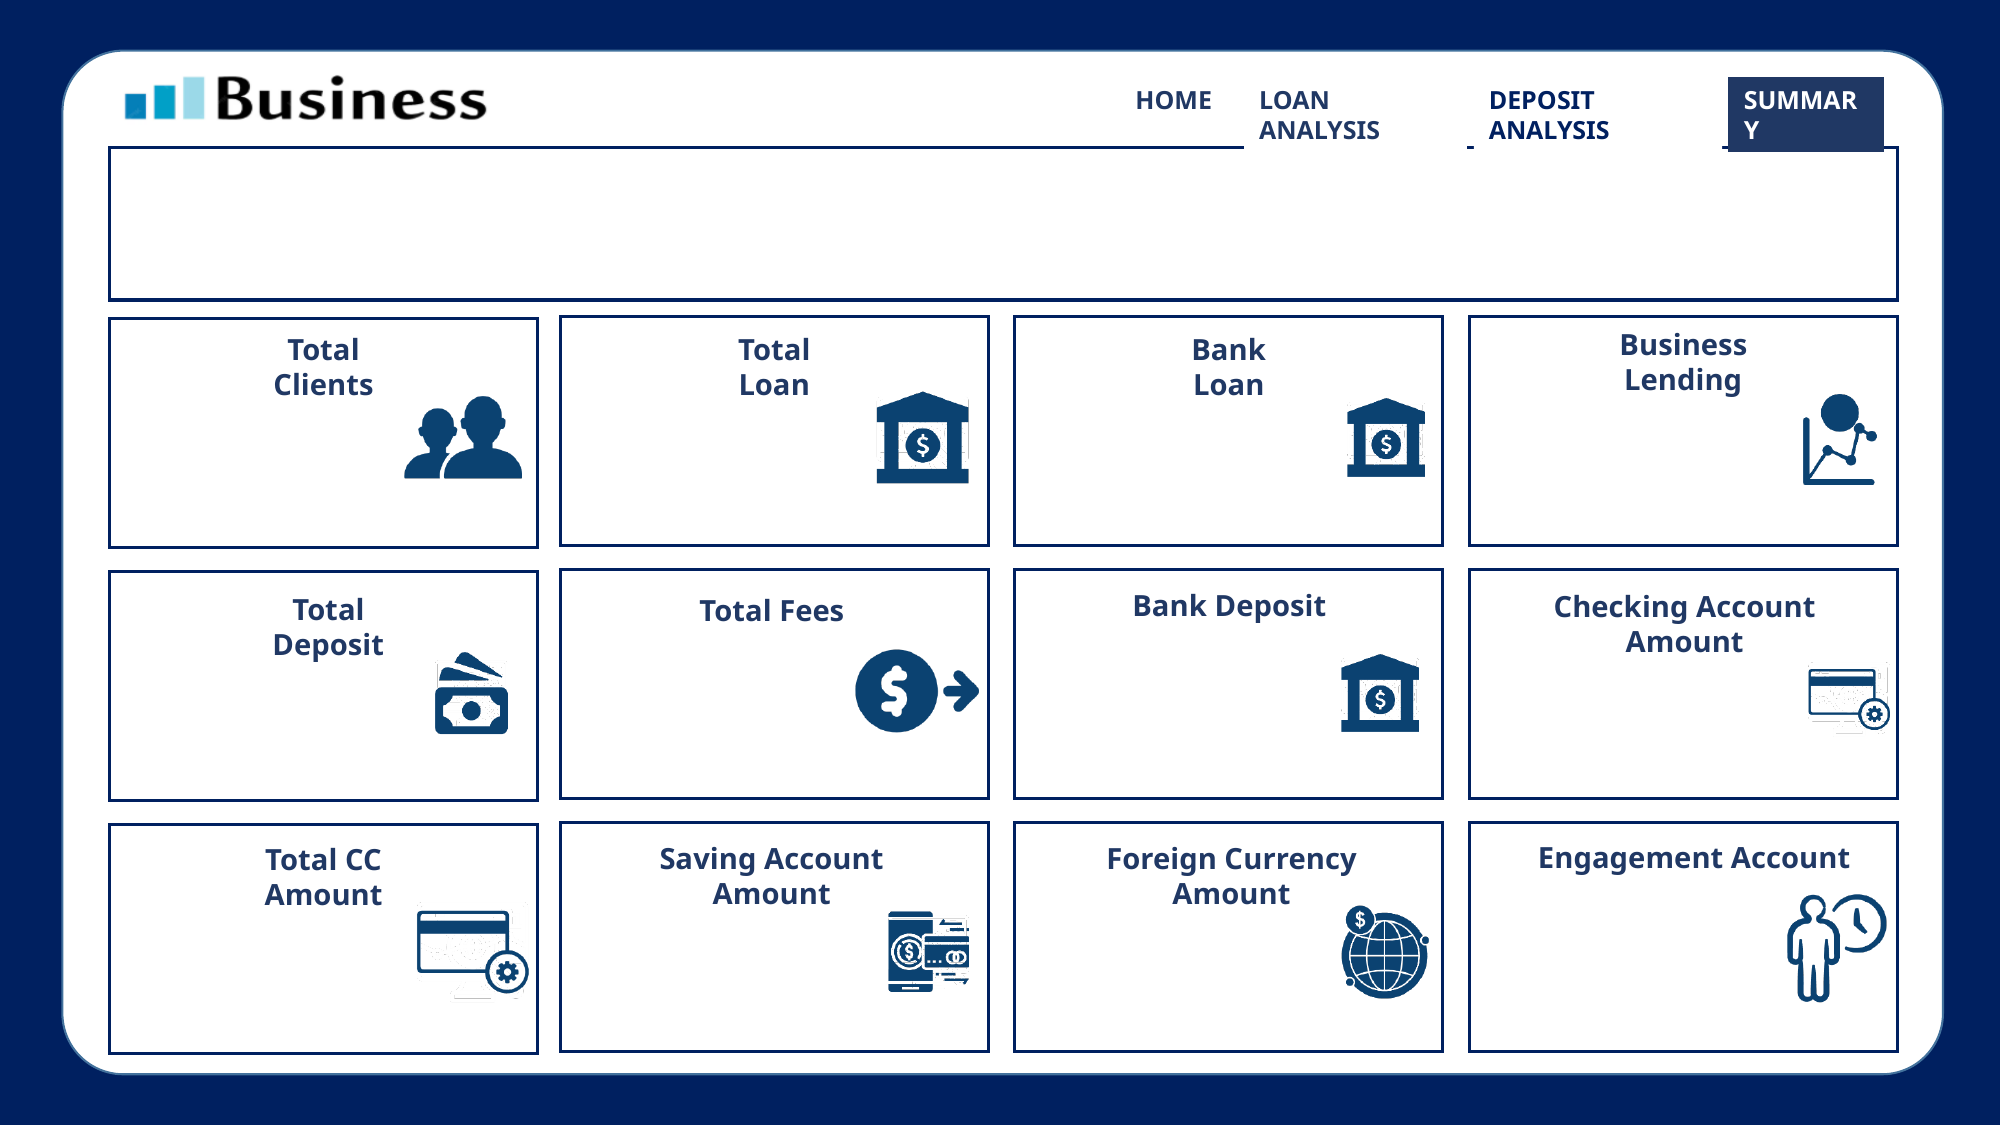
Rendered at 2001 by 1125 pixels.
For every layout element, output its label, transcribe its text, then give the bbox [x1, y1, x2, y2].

text_box Total CC Amount [197, 834, 450, 919]
text_box [1014, 822, 1444, 1053]
text_box [1468, 315, 1898, 546]
picture [884, 907, 973, 996]
picture [1337, 650, 1423, 736]
picture [431, 648, 511, 738]
text_box [61, 49, 1945, 1076]
text_box DEPOSIT ANALYSIS [1473, 77, 1723, 152]
text_box Bank Loan [1141, 323, 1317, 409]
text_box [559, 569, 989, 800]
text_box [1468, 569, 1898, 800]
text_box [559, 315, 989, 546]
text_box SUMMARY [1728, 77, 1884, 152]
picture [872, 387, 973, 488]
text_box Total Fees [684, 584, 860, 635]
text_box [109, 823, 538, 1055]
picture [1804, 658, 1894, 740]
picture [411, 896, 534, 1007]
text_box LOAN ANALYSIS [1244, 77, 1467, 152]
picture [1342, 394, 1429, 481]
text_box HOME [1120, 77, 1238, 123]
text_box Total Loan [686, 323, 862, 409]
text_box Engagement Account [1505, 832, 1884, 882]
text_box [1468, 822, 1898, 1053]
picture [1782, 889, 1891, 1007]
text_box Checking Account Amount [1486, 580, 1884, 666]
text_box [559, 822, 989, 1053]
picture [104, 58, 511, 135]
text_box [109, 146, 1898, 301]
text_box [1014, 569, 1444, 800]
picture [1337, 901, 1433, 1003]
text_box [0, 0, 2000, 1125]
text_box Total Clients [219, 323, 428, 409]
text_box Total Deposit [223, 584, 433, 669]
text_box [109, 317, 538, 548]
text_box Saving Account Amount [599, 833, 944, 918]
picture [849, 643, 985, 738]
text_box [109, 571, 538, 802]
text_box Business Lending [1550, 319, 1817, 404]
text_box Bank Deposit [1115, 580, 1344, 631]
text_box Foreign Currency Amount [1050, 833, 1413, 918]
picture [398, 390, 528, 485]
picture [1799, 390, 1880, 489]
text_box [1014, 315, 1444, 546]
